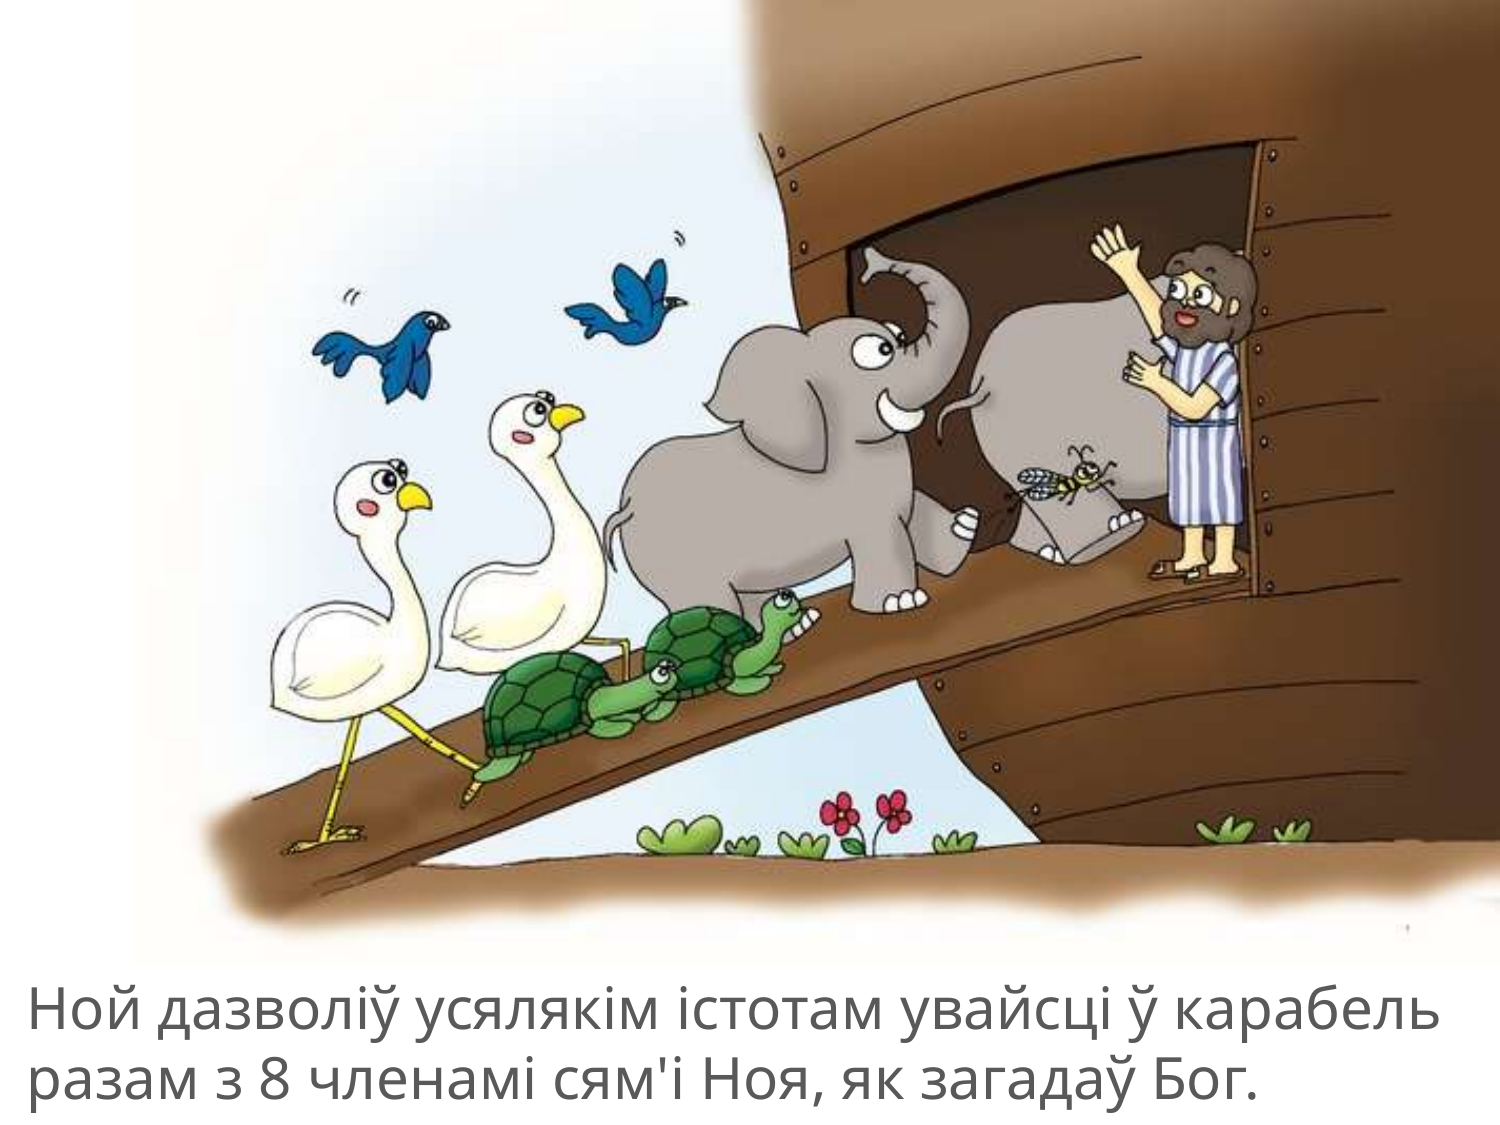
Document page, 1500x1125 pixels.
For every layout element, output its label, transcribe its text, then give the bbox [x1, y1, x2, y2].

text_box Ной дазволіў усялякім істотам увайсці ў карабель разам з 8 членамі сям'і Ноя, як загадаў Бог. [11, 964, 1498, 1119]
picture [132, 0, 1500, 965]
